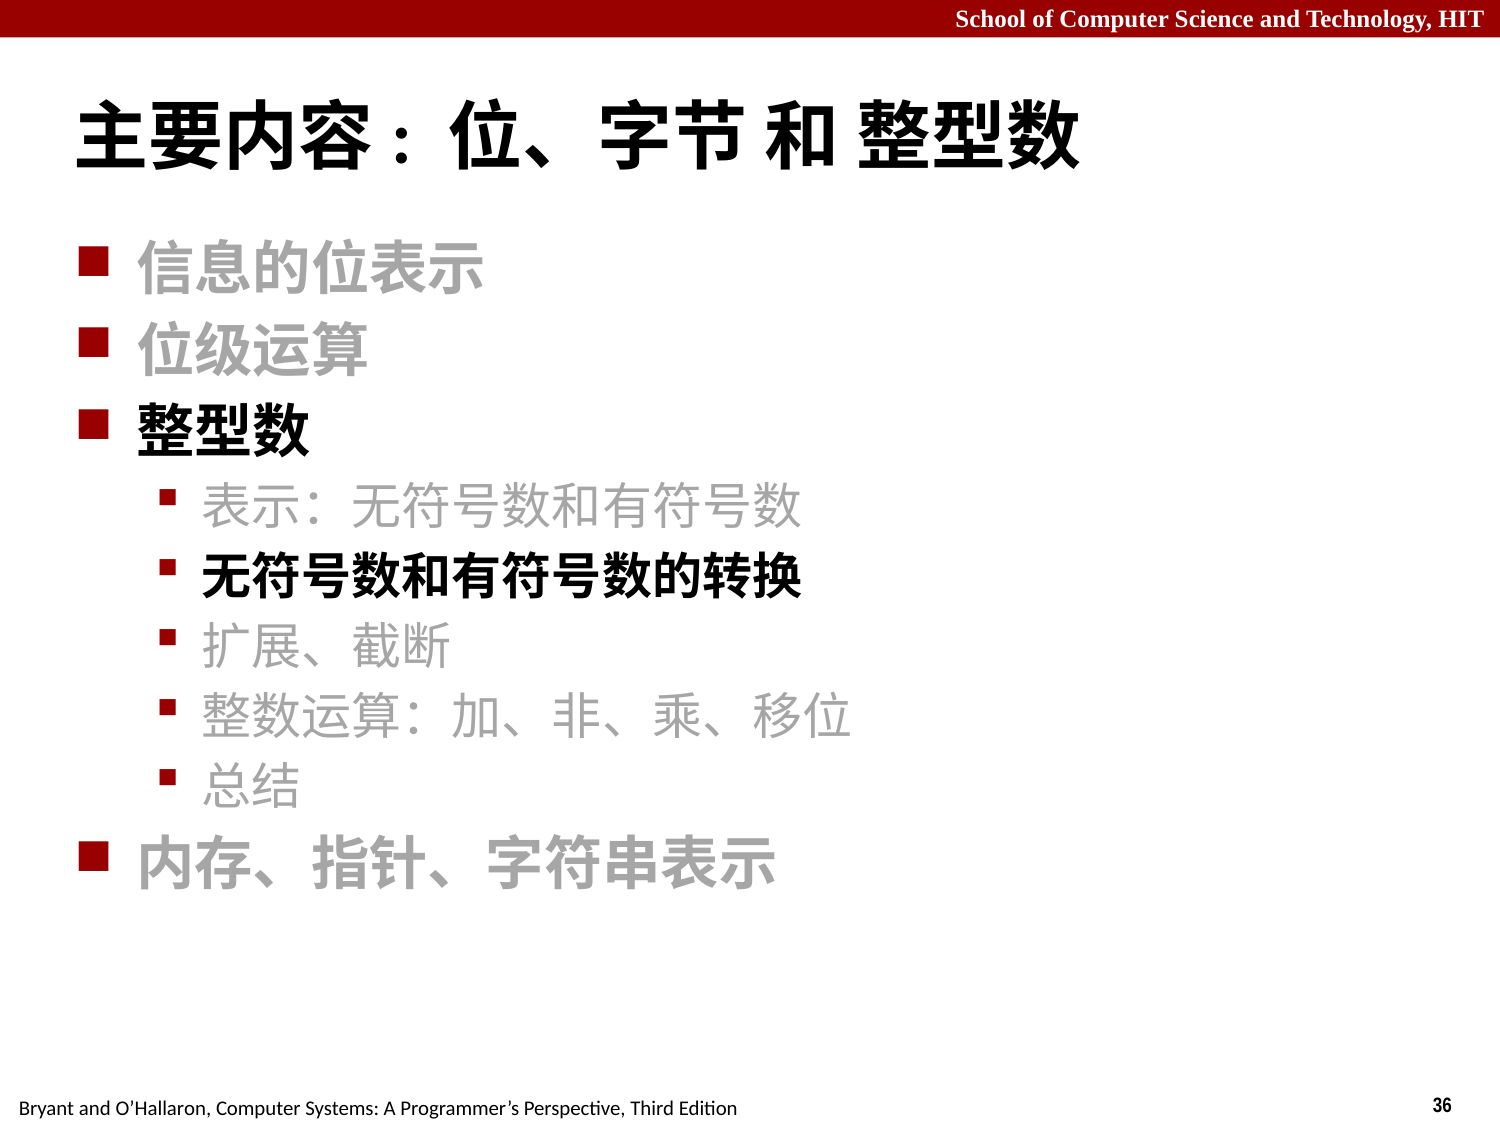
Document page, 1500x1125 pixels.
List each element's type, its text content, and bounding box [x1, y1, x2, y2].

title 主要内容: 位、字节 和 整型数 [58, 71, 1500, 197]
list 信息的位表示 位级运算 整型数 表示：无符号数和有符号数 无符号数和有符号数的转换 扩展、截断 整数运算：加、非、乘、移位 总结 内存、指针、字符串表示 [64, 223, 1476, 1040]
